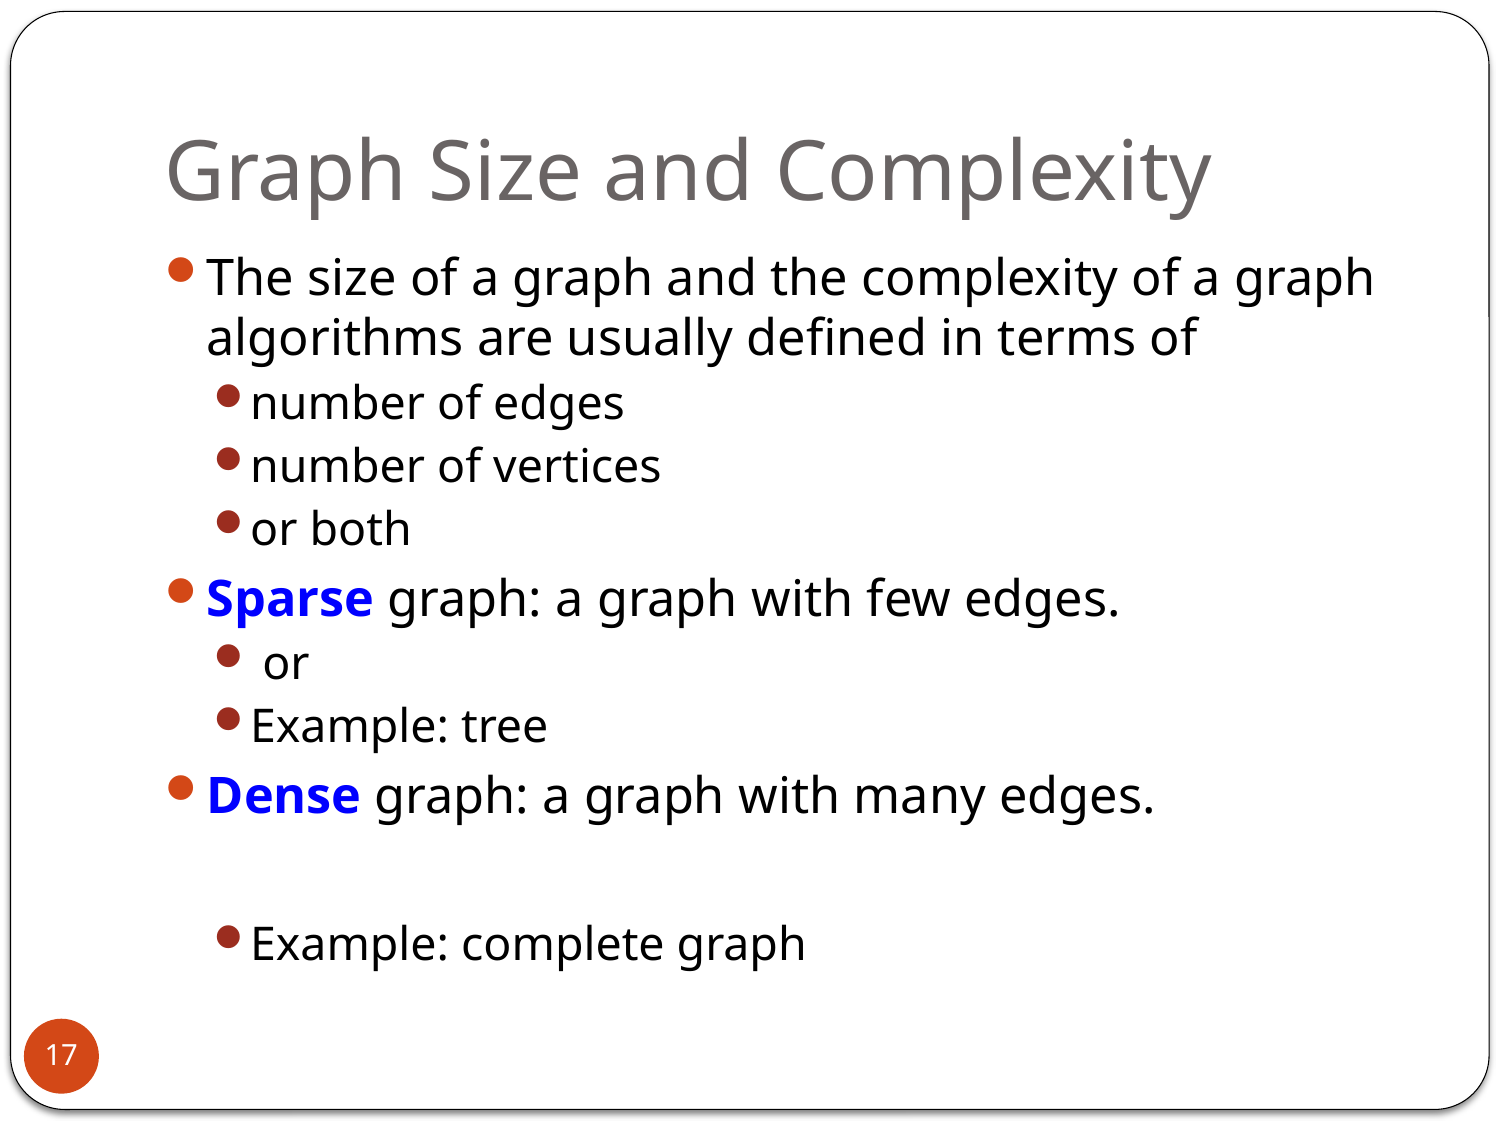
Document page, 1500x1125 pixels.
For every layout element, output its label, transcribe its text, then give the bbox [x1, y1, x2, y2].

slide_number 17 [23, 1018, 99, 1094]
title Graph Size and Complexity [150, 45, 1425, 233]
